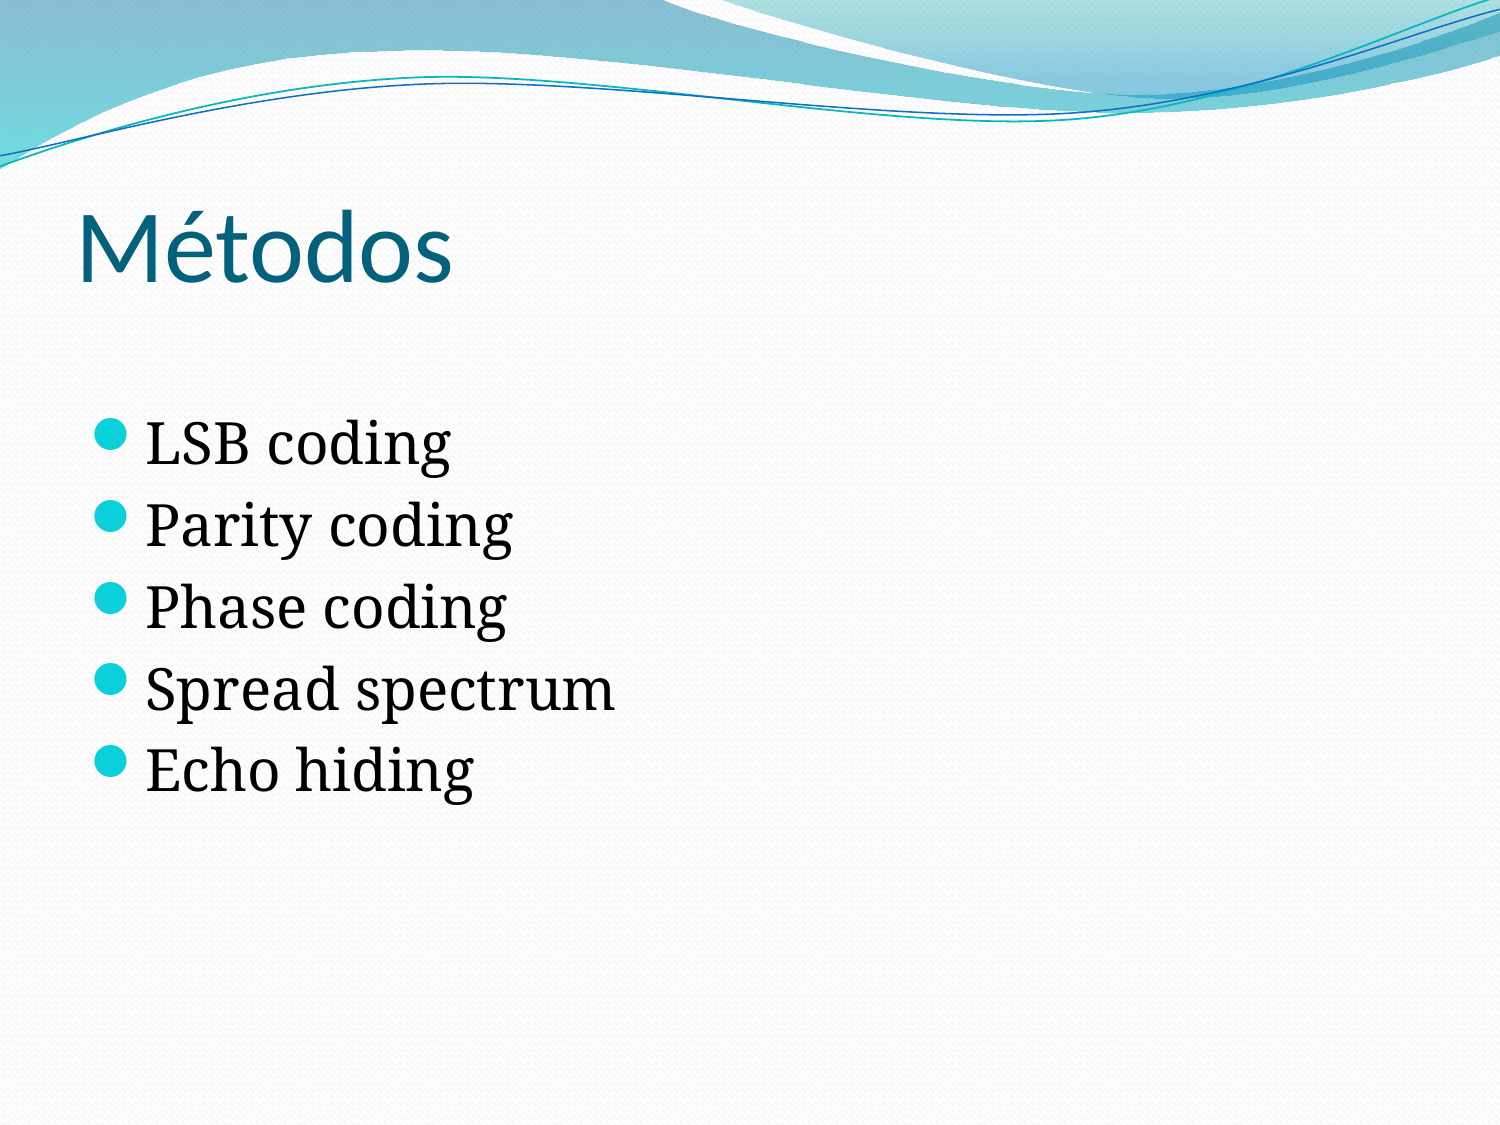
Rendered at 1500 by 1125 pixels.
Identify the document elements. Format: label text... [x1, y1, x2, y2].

list LSB coding Parity coding Phase coding Spread spectrum Echo hiding [75, 317, 1425, 1038]
title Métodos [75, 115, 1425, 303]
